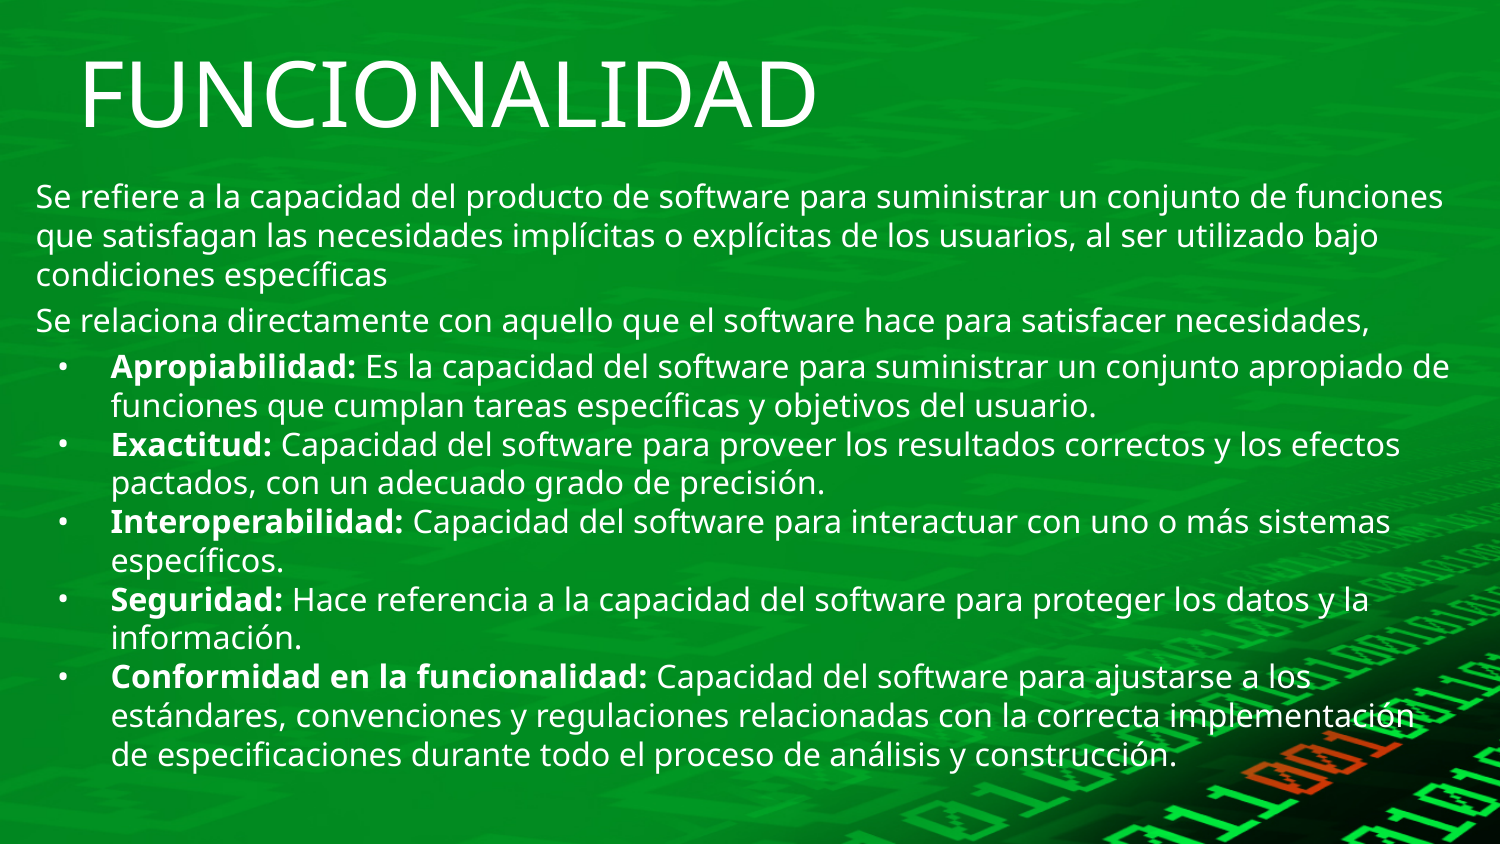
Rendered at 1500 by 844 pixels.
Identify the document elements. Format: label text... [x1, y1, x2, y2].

title FUNCIONALIDAD [62, 46, 1263, 135]
list Se refiere a la capacidad del producto de software para suministrar un conjunto de funciones que satisfagan las necesidades implícitas o explícitas de los usuarios, al ser utilizado bajo condiciones específicas Se relaciona directamente con aquello que el software hace para satisfacer necesidades, Apropiabilidad: Es la capacidad del software para suministrar un conjunto apropiado de funciones que cumplan tareas específicas y objetivos del usuario. Exactitud: Capacidad del software para proveer los resultados correctos y los efectos pactados, con un adecuado grado de precisión. Interoperabilidad: Capacidad del software para interactuar con uno o más sistemas específicos. Seguridad: Hace referencia a la capacidad del software para proteger los datos y la información. Conformidad en la funcionalidad: Capacidad del software para ajustarse a los estándares, convenciones y regulaciones relacionadas con la correcta implementación de especificaciones durante todo el proceso de análisis y construcción. [20, 168, 1471, 798]
picture [0, 0, 1500, 844]
